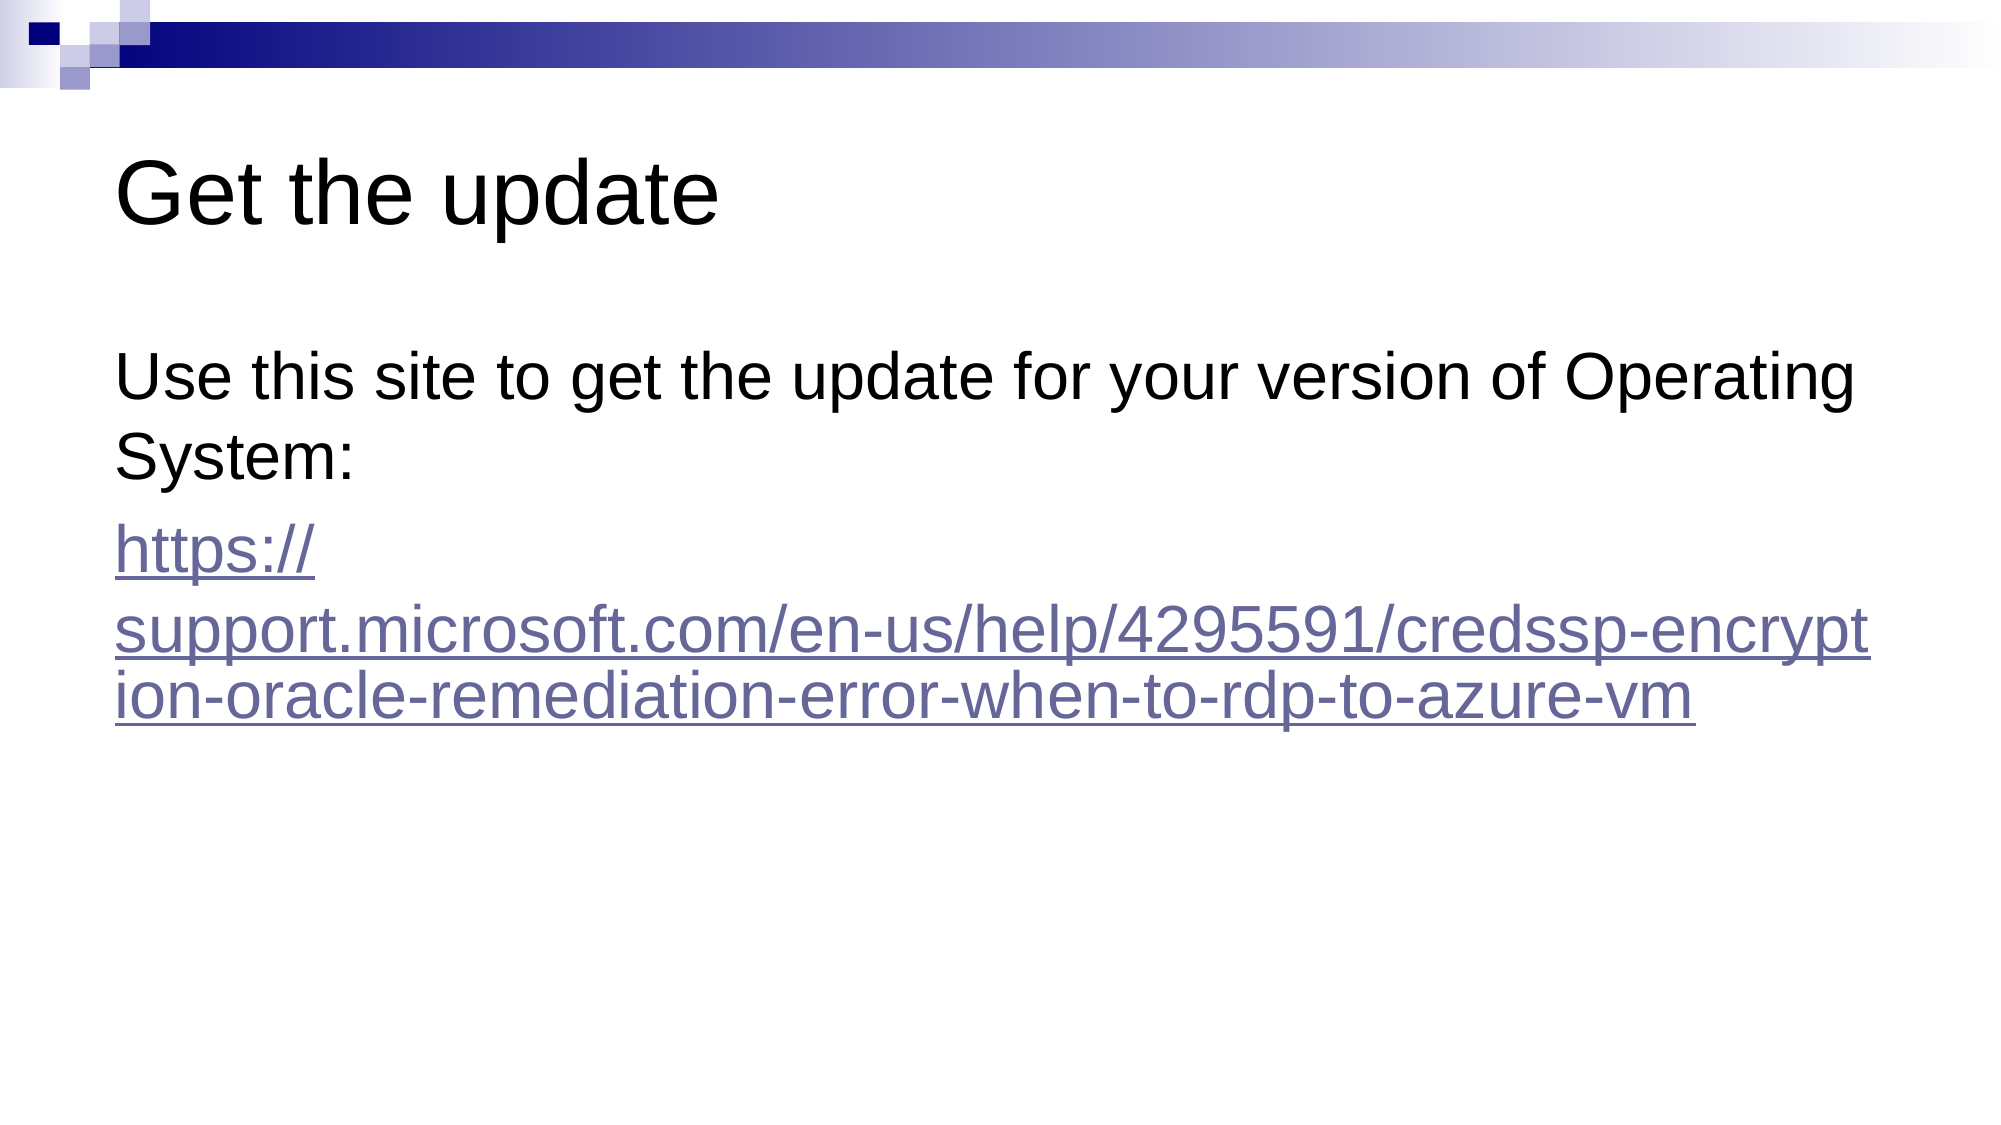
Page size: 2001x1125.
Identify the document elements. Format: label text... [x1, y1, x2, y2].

list Use this site to get the update for your version of Operating System: https://support.microsoft.com/en-us/help/4295591/credssp-encryption-oracle-remediation-error-when-to-rdp-to-azure-vm [99, 324, 1900, 963]
title Get the update [99, 75, 1900, 300]
